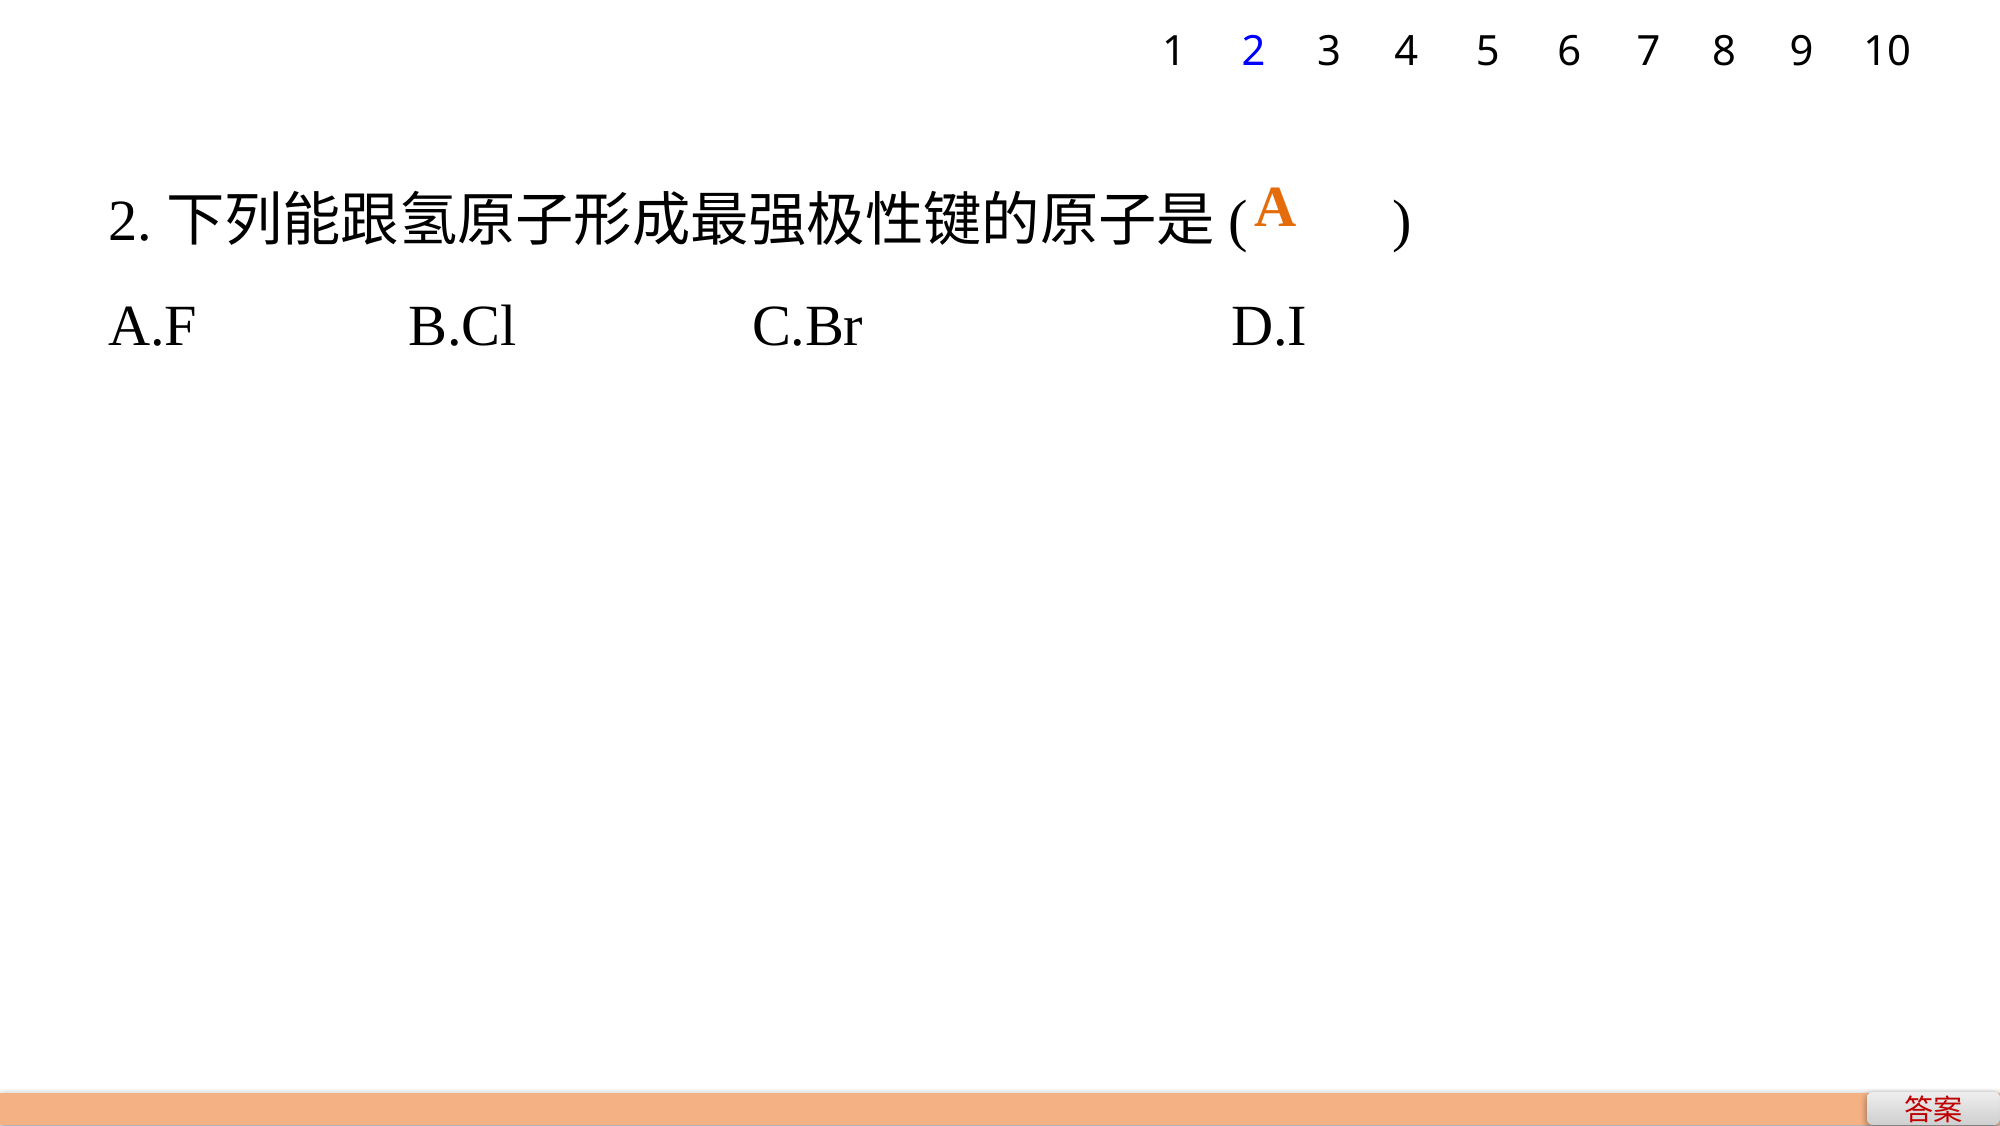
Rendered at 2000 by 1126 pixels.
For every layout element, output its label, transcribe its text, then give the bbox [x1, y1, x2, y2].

text_box 2 [1222, 1, 1285, 96]
text_box 7 [1617, 1, 1680, 96]
text_box [0, 1092, 1866, 1126]
text_box 2.下列能跟氢原子形成最强极性键的原子是( ) A.F B.Cl C.Br D.I [88, 137, 1957, 368]
text_box 8 [1695, 1, 1753, 96]
text_box 10 [1850, 1, 1925, 96]
text_box A [1239, 160, 1312, 246]
text_box 4 [1373, 1, 1439, 96]
text_box 5 [1455, 1, 1521, 96]
text_box 9 [1768, 1, 1834, 96]
text_box 3 [1300, 1, 1358, 96]
text_box 1 [1141, 1, 1207, 96]
text_box 6 [1536, 1, 1602, 96]
text_box 答案 [1866, 1091, 2000, 1126]
